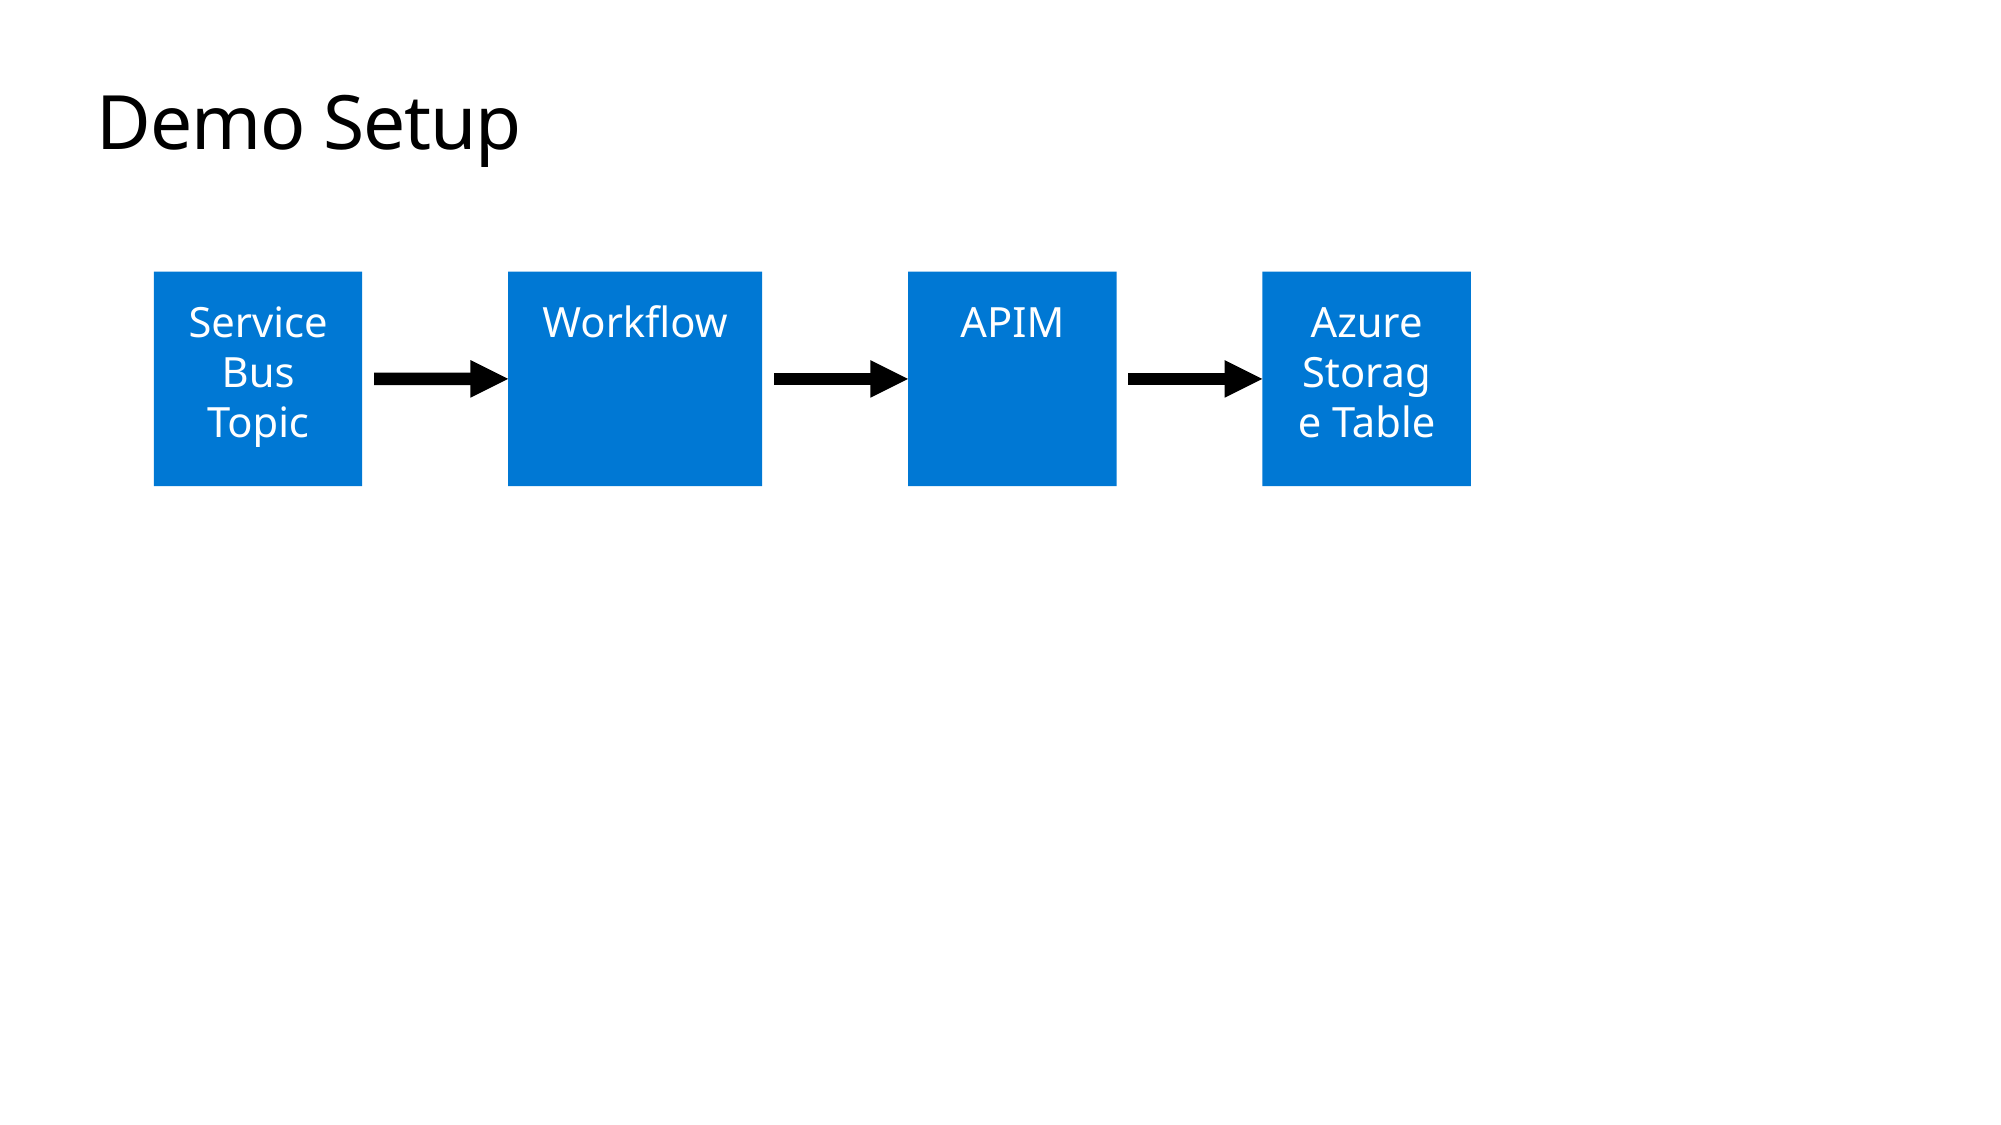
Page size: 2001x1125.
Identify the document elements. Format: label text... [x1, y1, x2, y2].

text_box APIM [907, 271, 1117, 487]
text_box Azure Storage Table [1262, 271, 1472, 487]
text_box Workflow [507, 271, 763, 487]
title Demo Setup [96, 75, 1904, 166]
text_box Service Bus Topic [153, 271, 363, 487]
